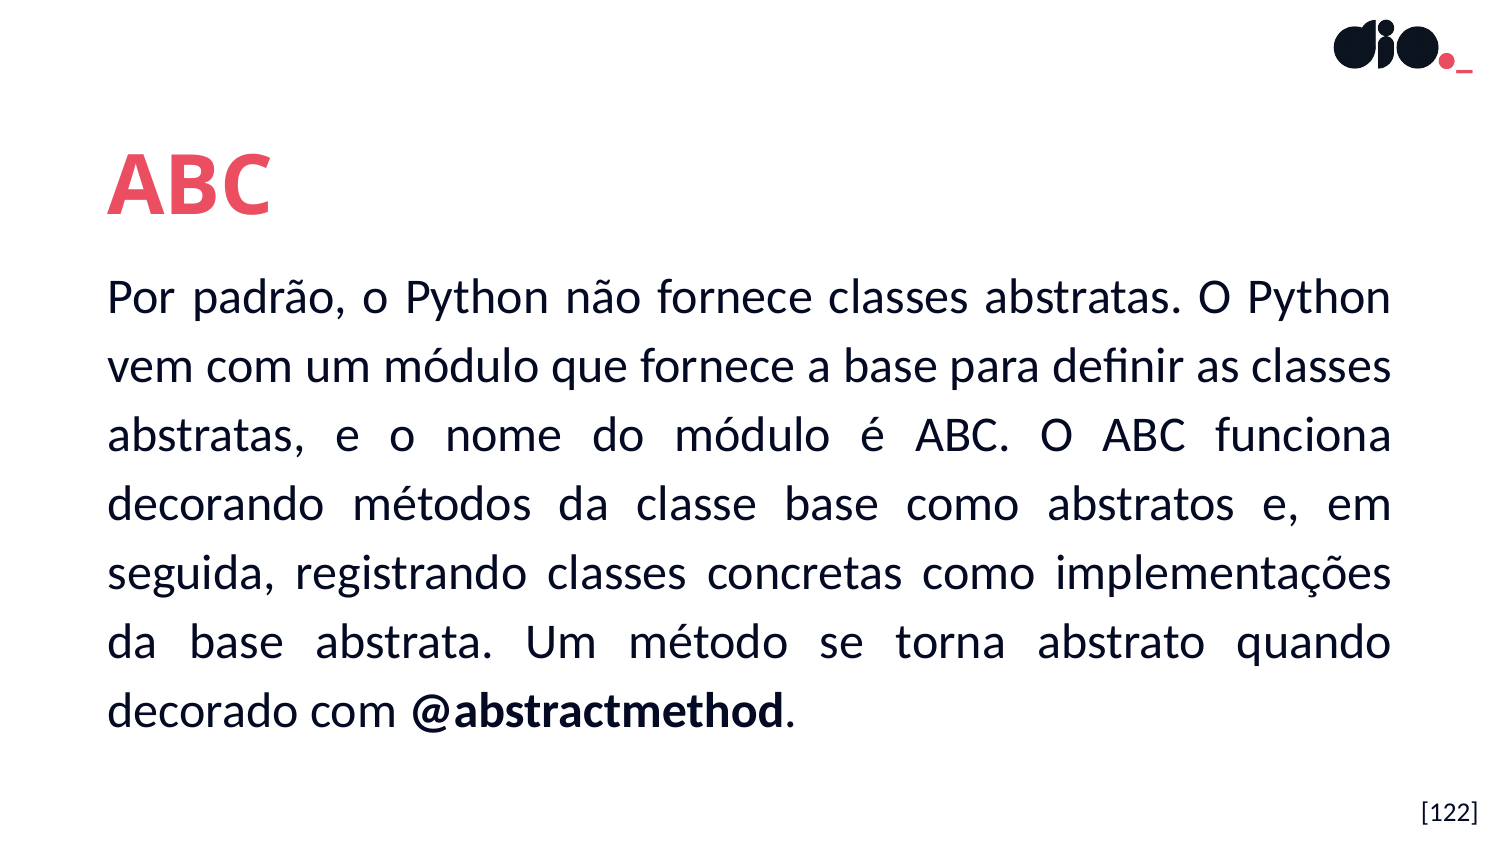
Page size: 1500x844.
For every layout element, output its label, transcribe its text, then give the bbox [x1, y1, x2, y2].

picture [1333, 19, 1473, 74]
text_box Por padrão, o Python não fornece classes abstratas. O Python vem com um módulo que fornece a base para definir as classes abstratas, e o nome do módulo é ABC. O ABC funciona decorando métodos da classe base como abstratos e, em seguida, registrando classes concretas como implementações da base abstrata. Um método se torna abstrato quando decorado com @abstractmethod. [92, 243, 1408, 749]
text_box ABC [92, 104, 1408, 243]
slide_number [122] [1403, 779, 1494, 844]
